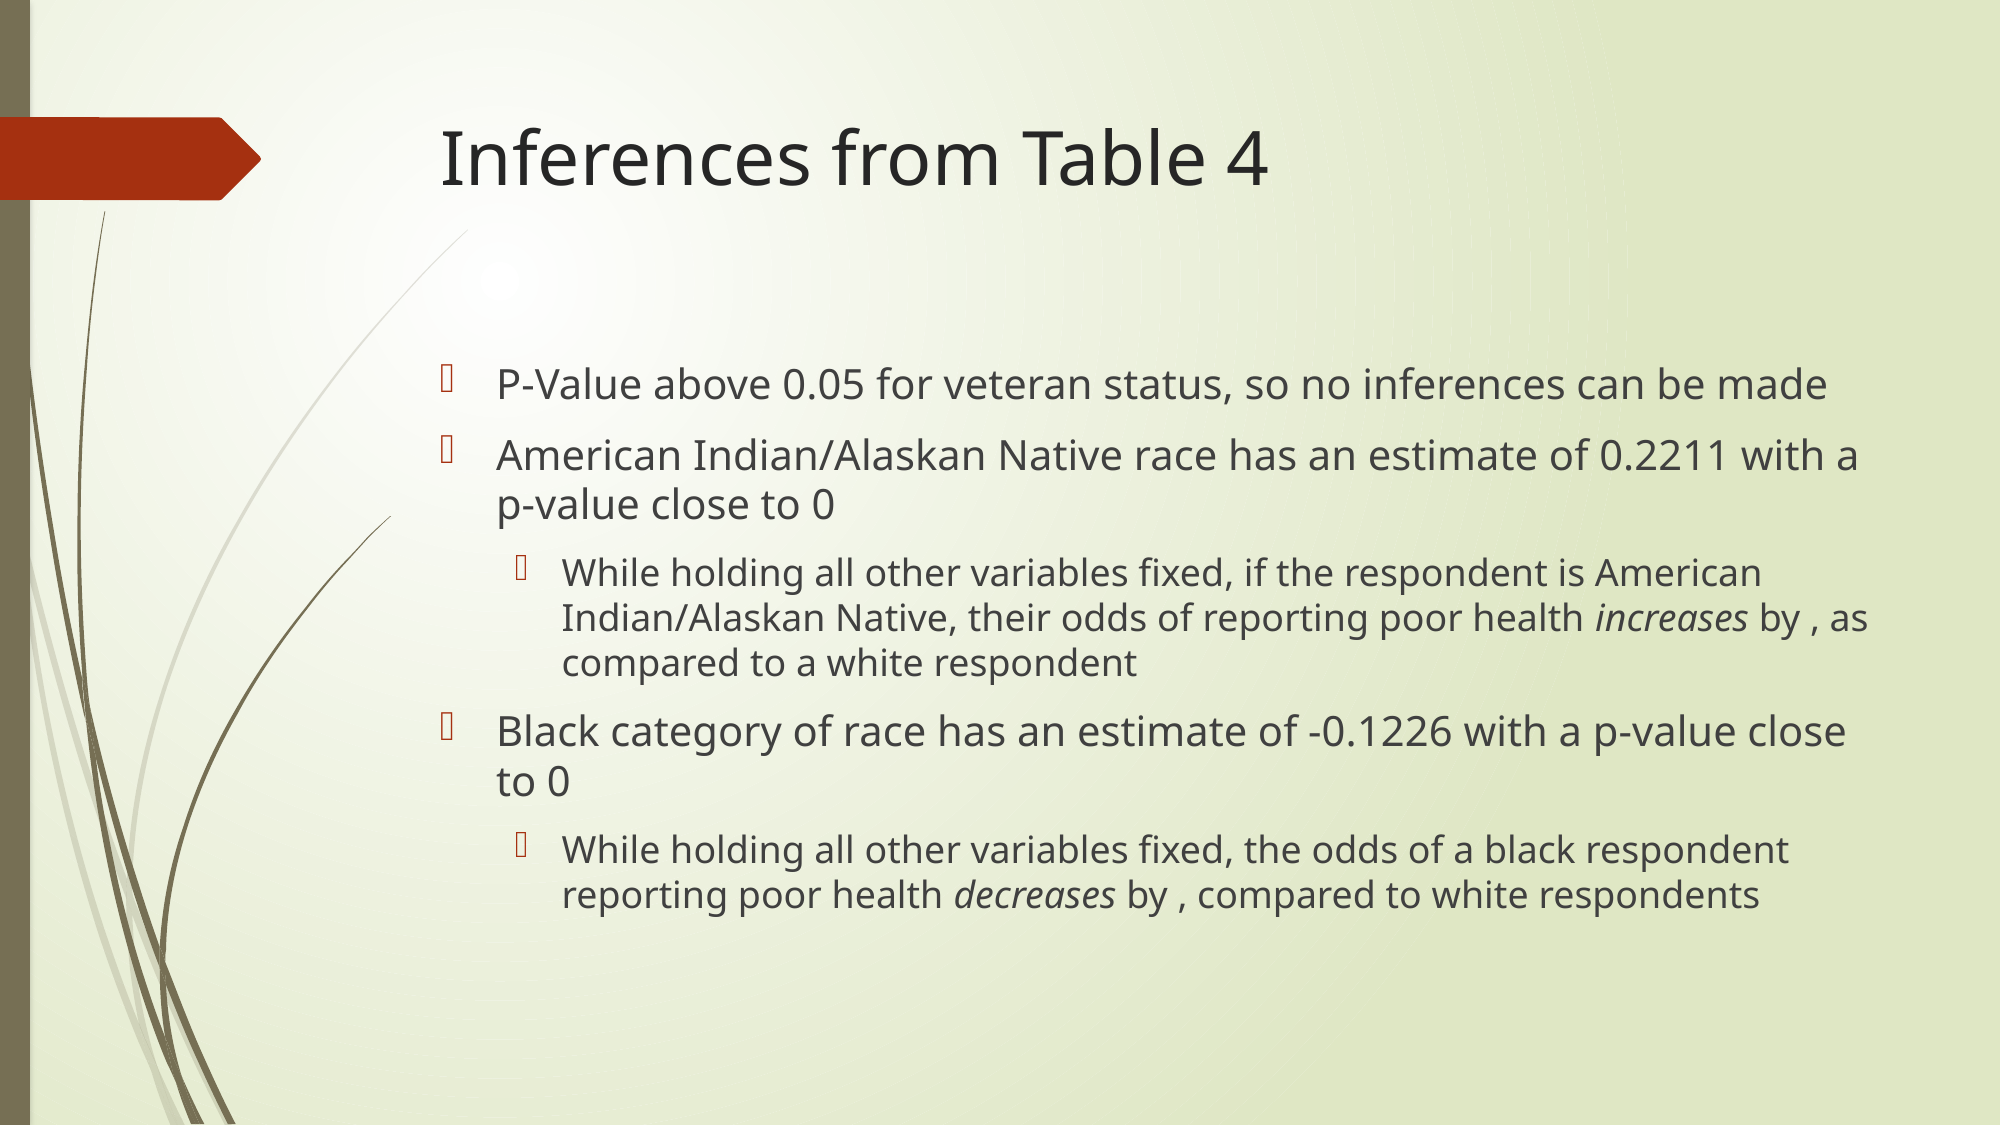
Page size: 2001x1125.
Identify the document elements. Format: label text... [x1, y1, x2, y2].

title Inferences from Table 4 [425, 102, 1888, 313]
